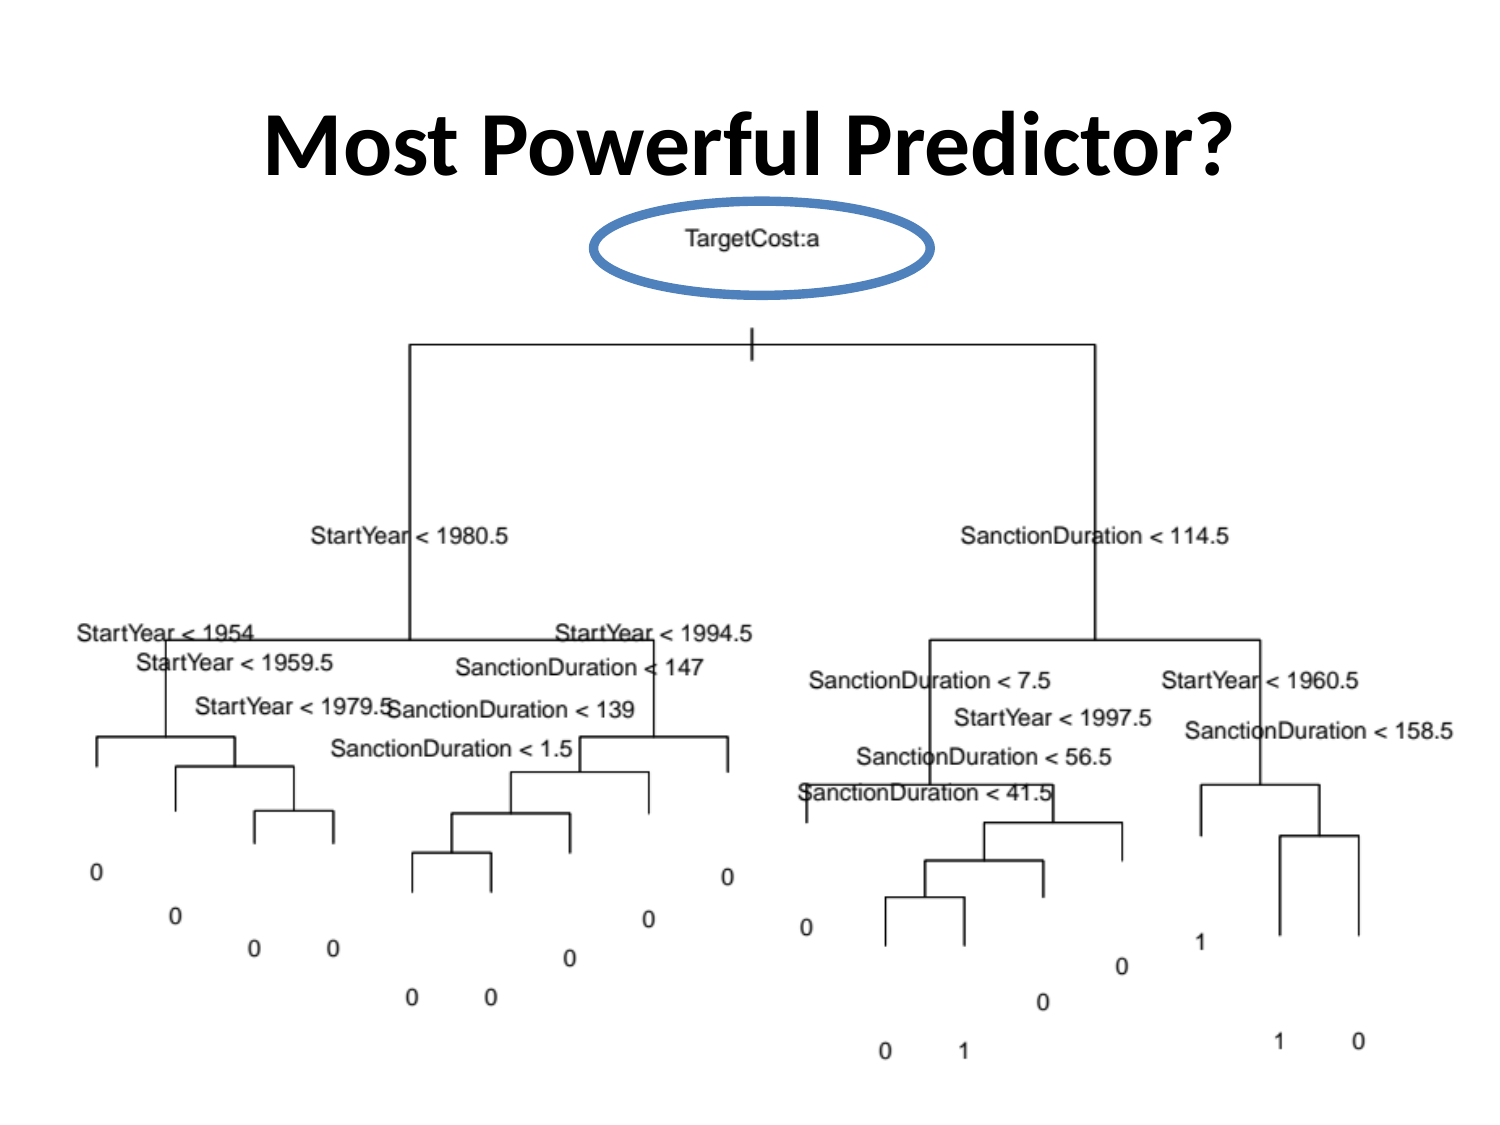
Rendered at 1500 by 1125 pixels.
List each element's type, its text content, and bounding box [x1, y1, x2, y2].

picture [51, 193, 1472, 1082]
title Most Powerful Predictor? [75, 45, 1425, 192]
